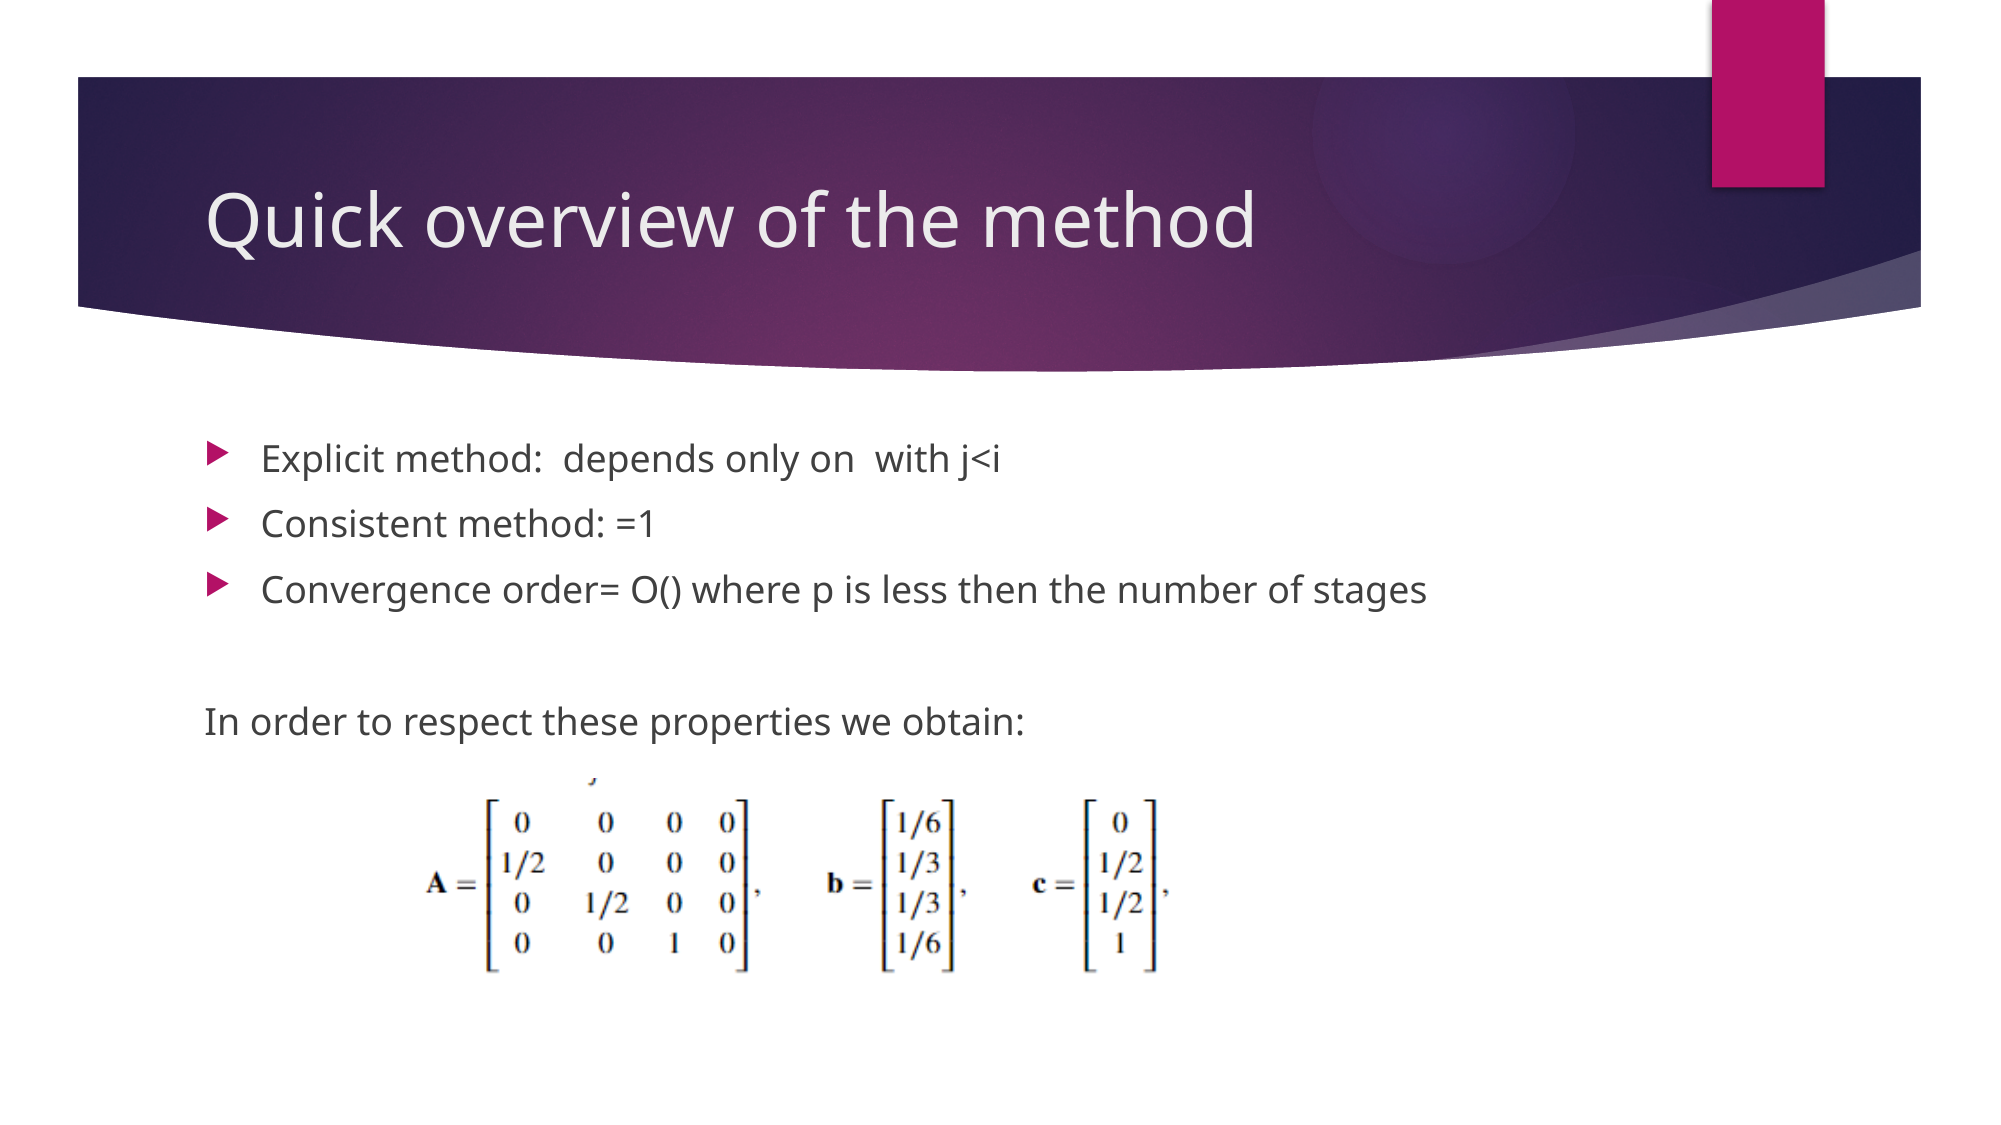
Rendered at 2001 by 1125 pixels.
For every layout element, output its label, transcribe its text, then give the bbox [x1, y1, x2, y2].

title Quick overview of the method [189, 159, 1627, 276]
picture [397, 778, 1190, 988]
